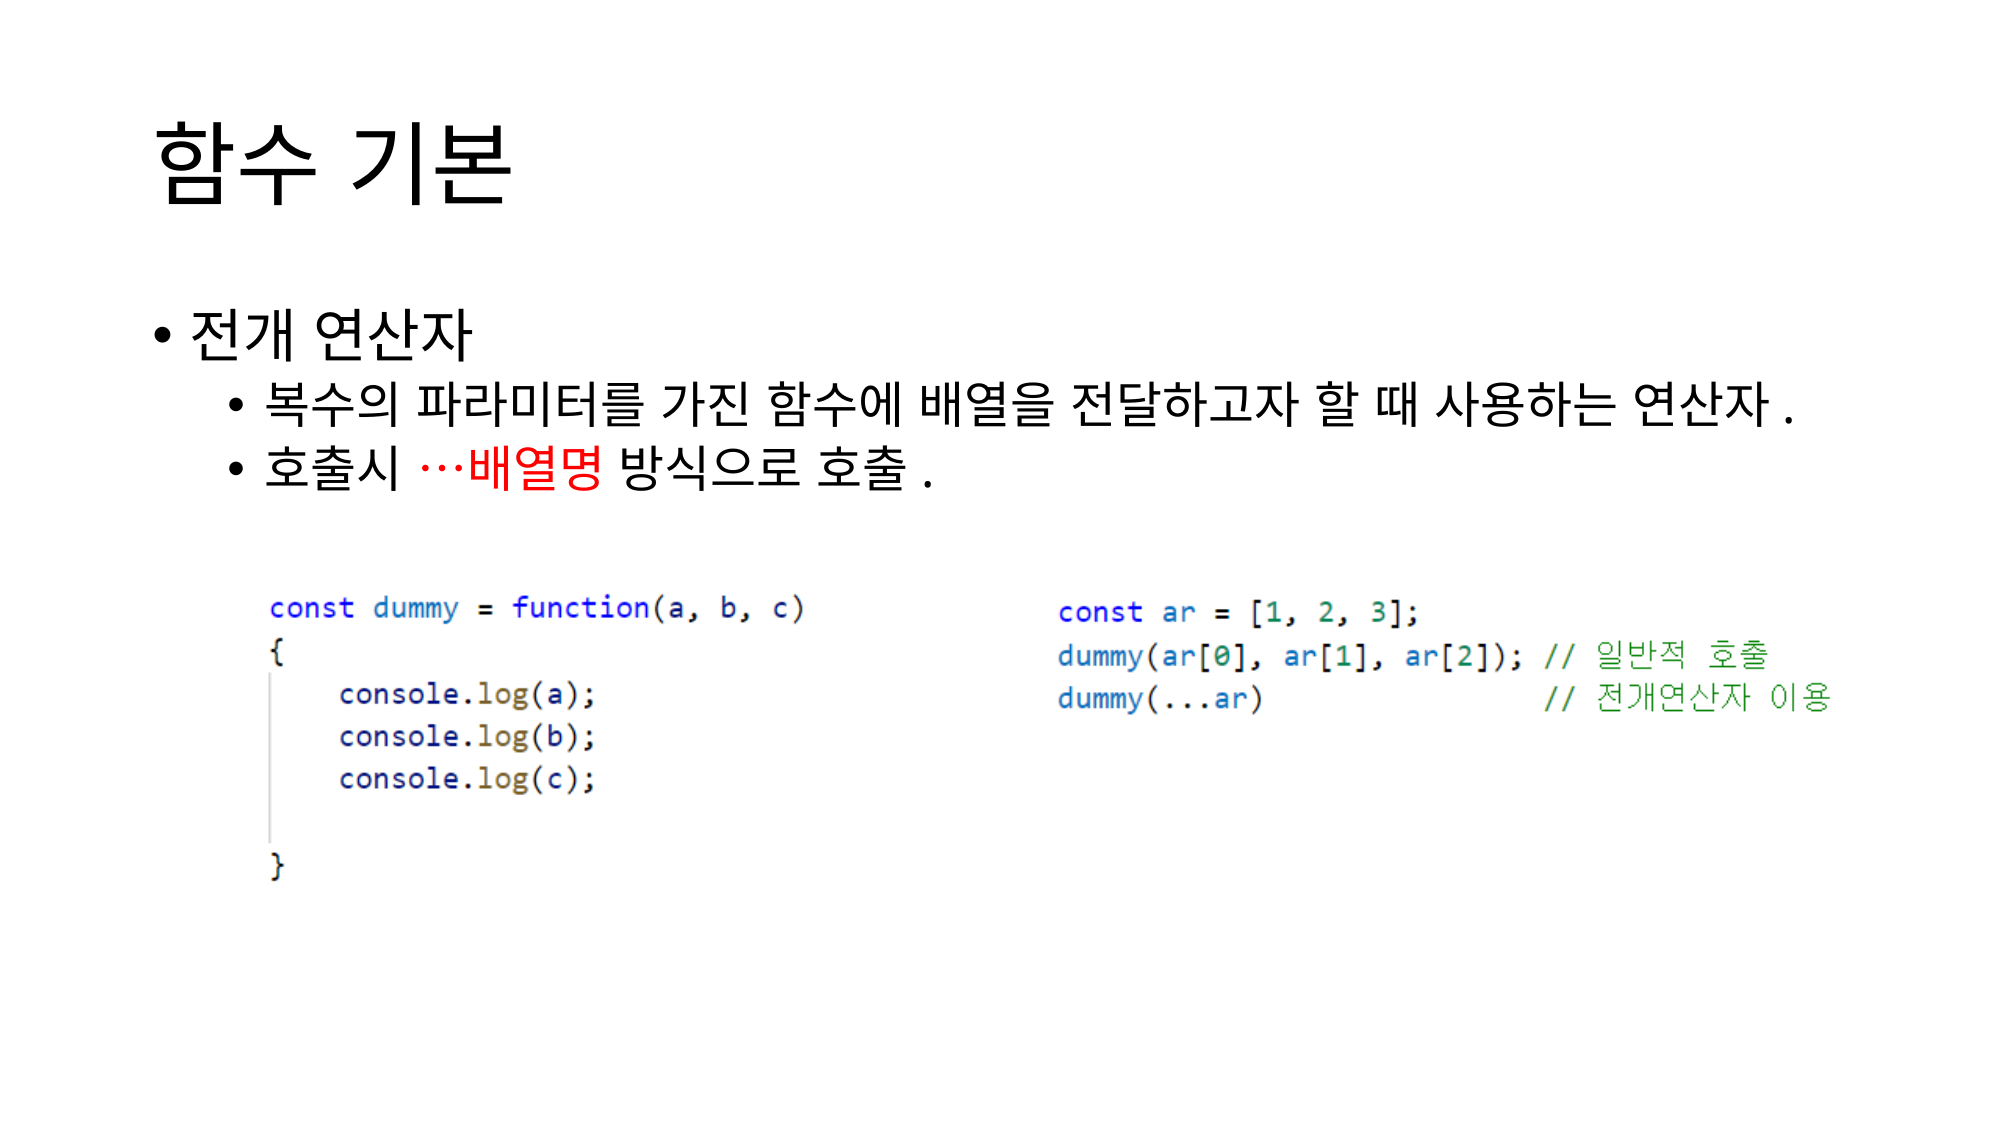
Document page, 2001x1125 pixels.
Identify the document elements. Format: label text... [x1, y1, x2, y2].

picture [261, 585, 826, 900]
title 함수 기본 [137, 59, 1863, 278]
list 전개 연산자 복수의 파라미터를 가진 함수에 배열을 전달하고자 할 때 사용하는 연산자. 호출시 …배열명 방식으로 호출. [137, 299, 1863, 1014]
picture [1045, 586, 1863, 743]
